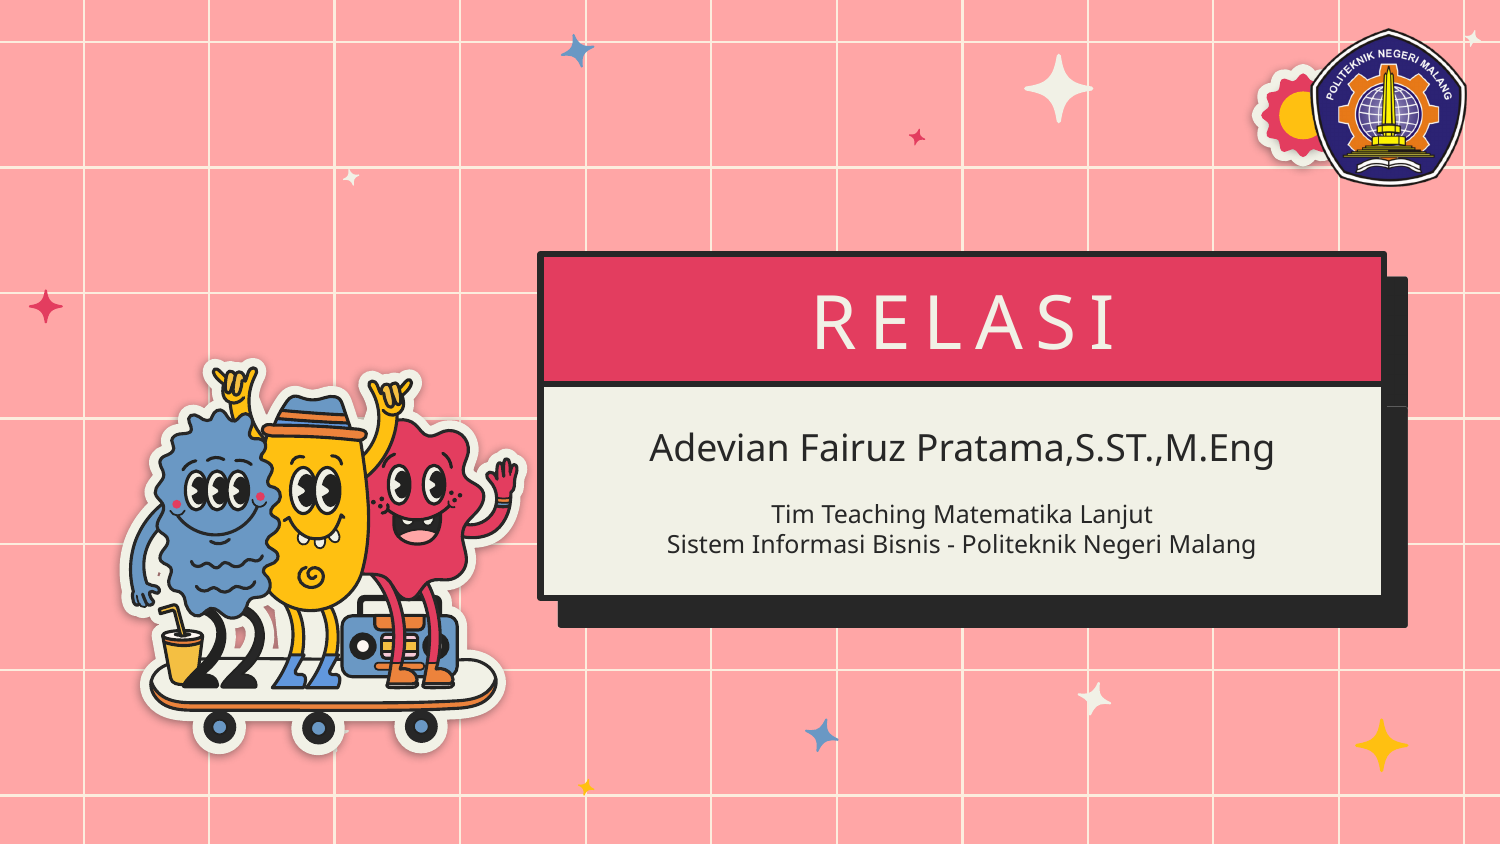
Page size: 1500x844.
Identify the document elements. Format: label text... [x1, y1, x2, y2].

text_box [1260, 73, 1304, 158]
title RELASI [537, 251, 1387, 382]
subtitle Adevian Fairuz Pratama,S.ST.,M.Eng Tim Teaching Matematika Lanjut Sistem Informasi Bisnis - Politeknik Negeri Malang [537, 381, 1387, 601]
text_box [117, 357, 529, 756]
picture [1309, 28, 1468, 188]
